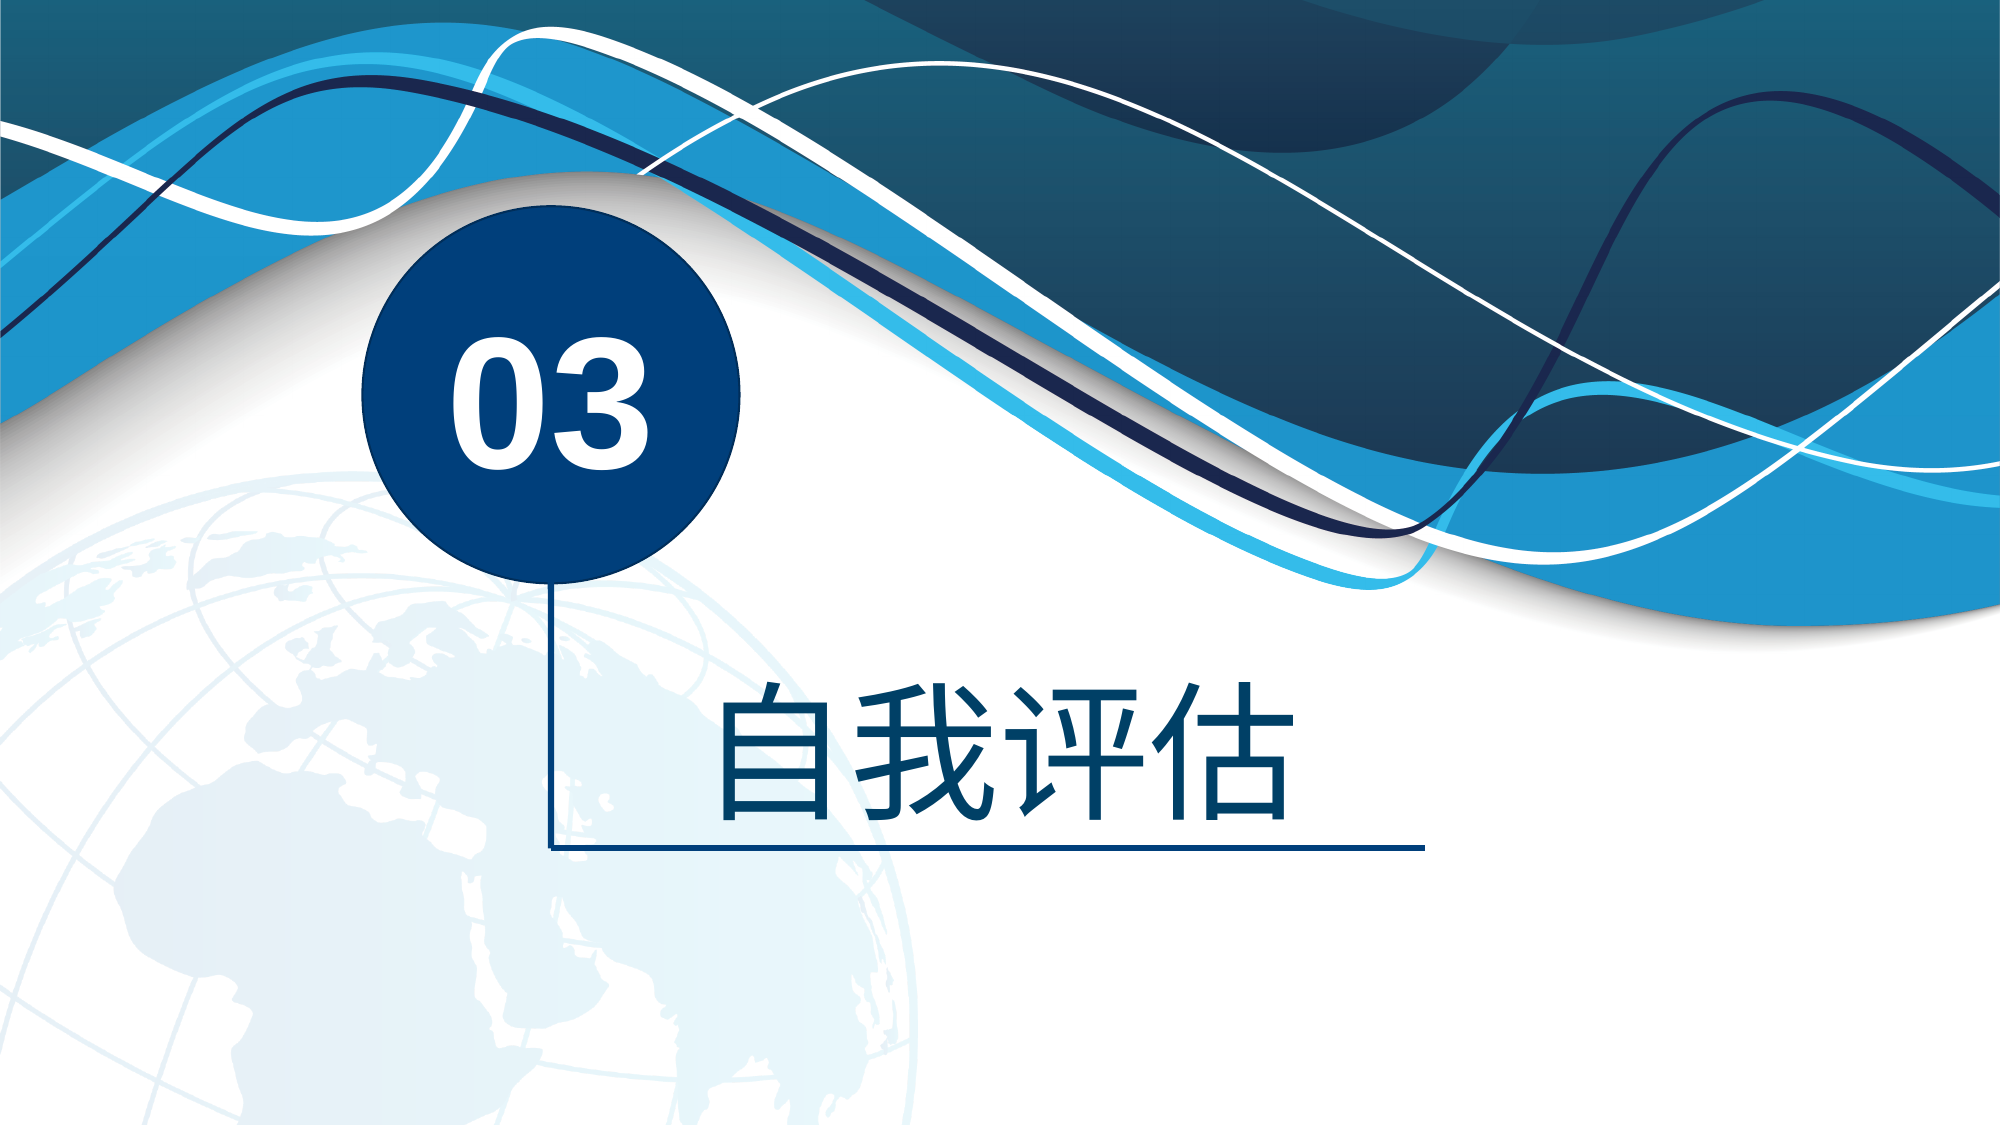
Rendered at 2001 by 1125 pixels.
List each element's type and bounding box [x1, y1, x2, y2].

picture [0, 0, 2000, 1125]
text_box [550, 515, 1425, 849]
text_box [362, 206, 740, 584]
